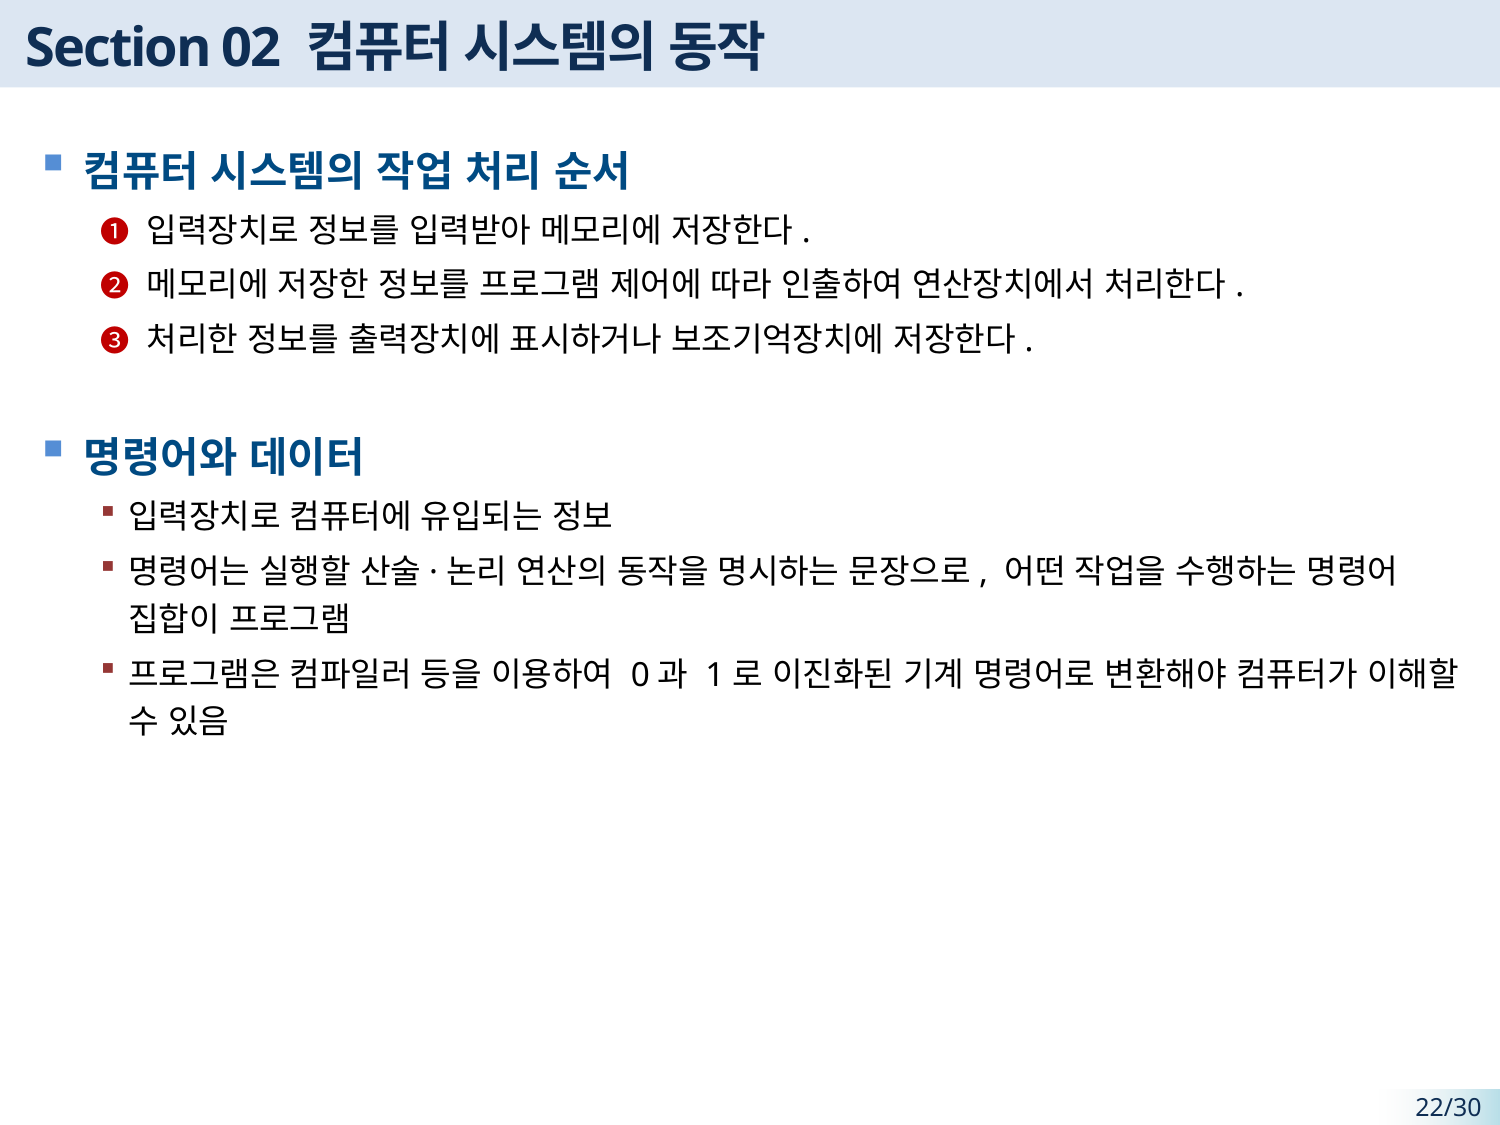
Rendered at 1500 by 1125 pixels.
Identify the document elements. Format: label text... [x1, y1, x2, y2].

title Section 02 컴퓨터 시스템의 동작 [10, 5, 1288, 84]
list 컴퓨터 시스템의 작업 처리 순서 ❶ 입력장치로 정보를 입력받아 메모리에 저장한다. ❷ 메모리에 저장한 정보를 프로그램 제어에 따라 인출하여 연산장치에서 처리한다. ❸ 처리한 정보를 출력장치에 표시하거나 보조기억장치에 저장한다. 명령어와 데이터 입력장치로 컴퓨터에 유입되는 정보 명령어는 실행할 산술·논리 연산의 동작을 명시하는 문장으로, 어떤 작업을 수행하는 명령어 집합이 프로그램 프로그램은 컴파일러 등을 이용하여 0과 1로 이진화된 기계 명령어로 변환해야 컴퓨터가 이해할 수 있음 [10, 126, 1481, 1057]
